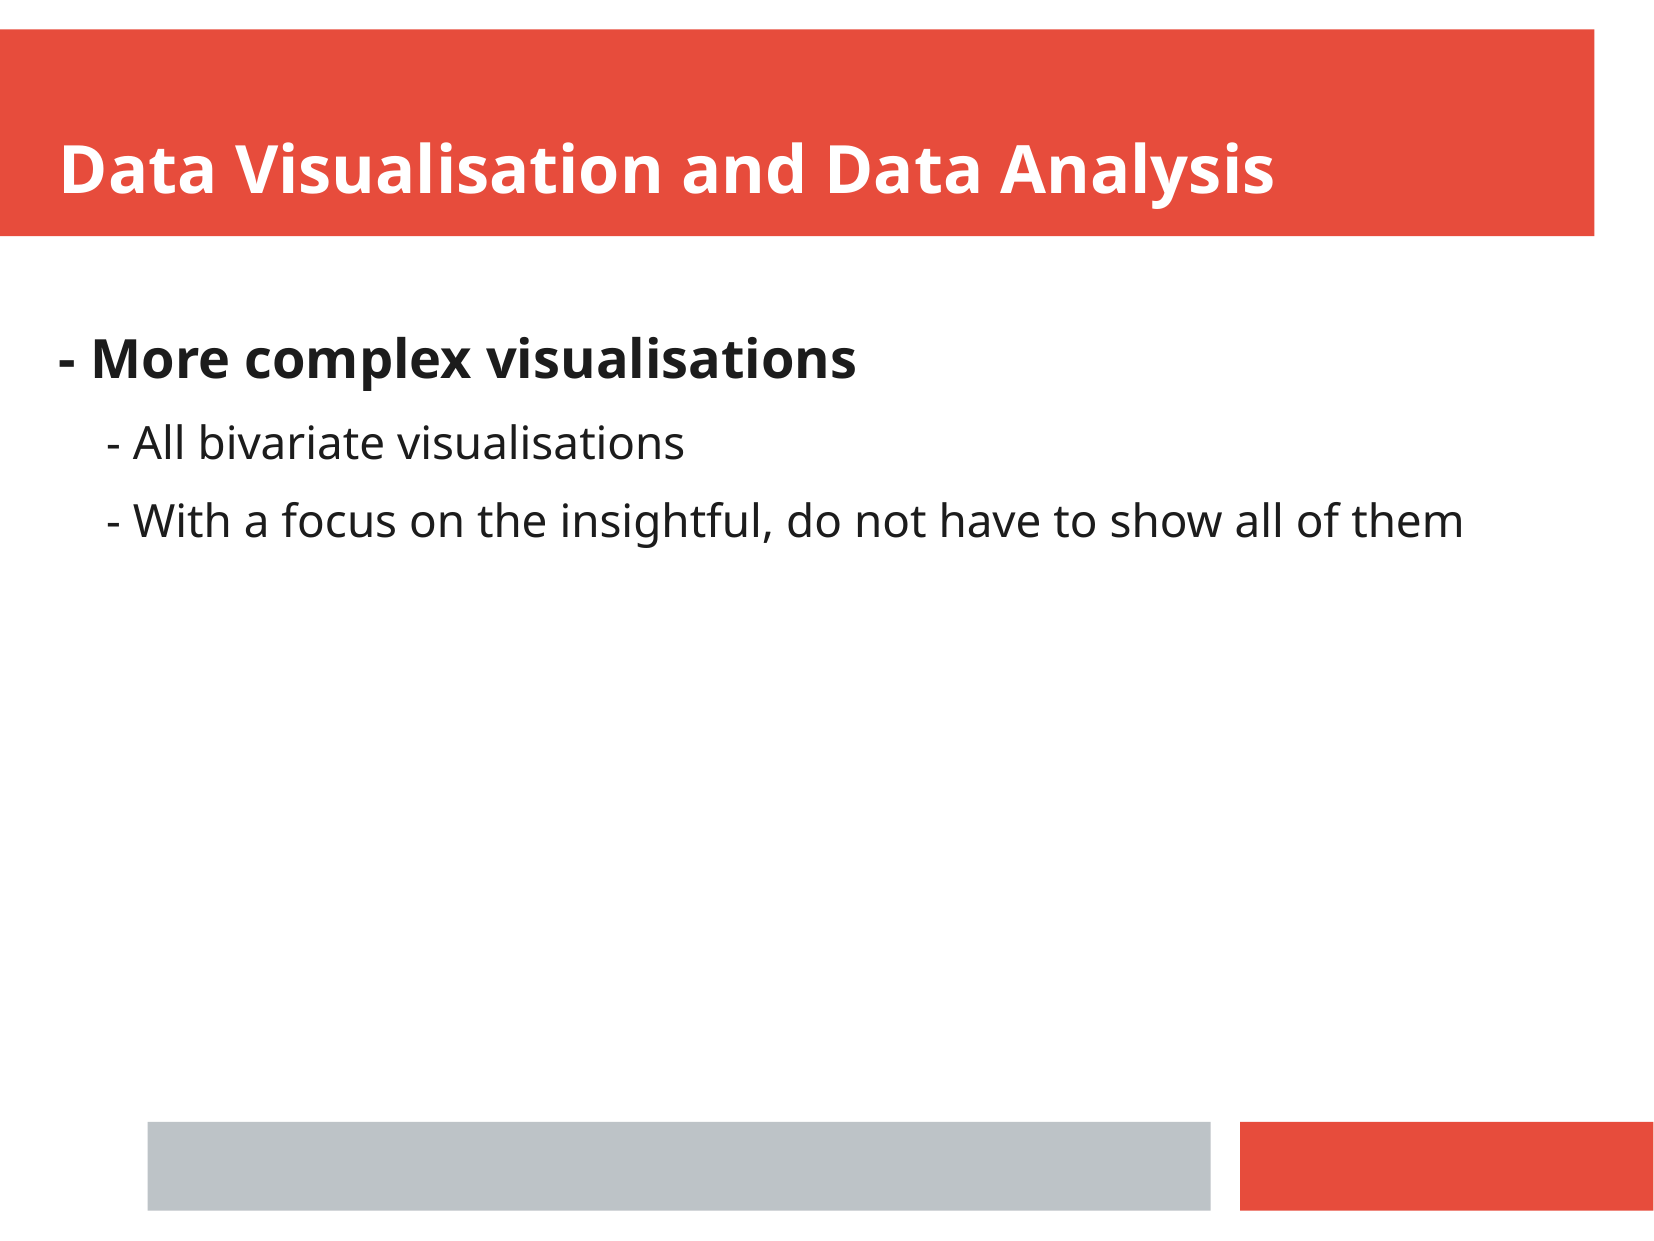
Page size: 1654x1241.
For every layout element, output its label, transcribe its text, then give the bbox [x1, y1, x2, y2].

text_box Data Visualisation and Data Analysis [58, 58, 1595, 207]
text_box - More complex visualisations - All bivariate visualisations - With a focus on the insightful, do not have to show all of them [58, 324, 1565, 1093]
